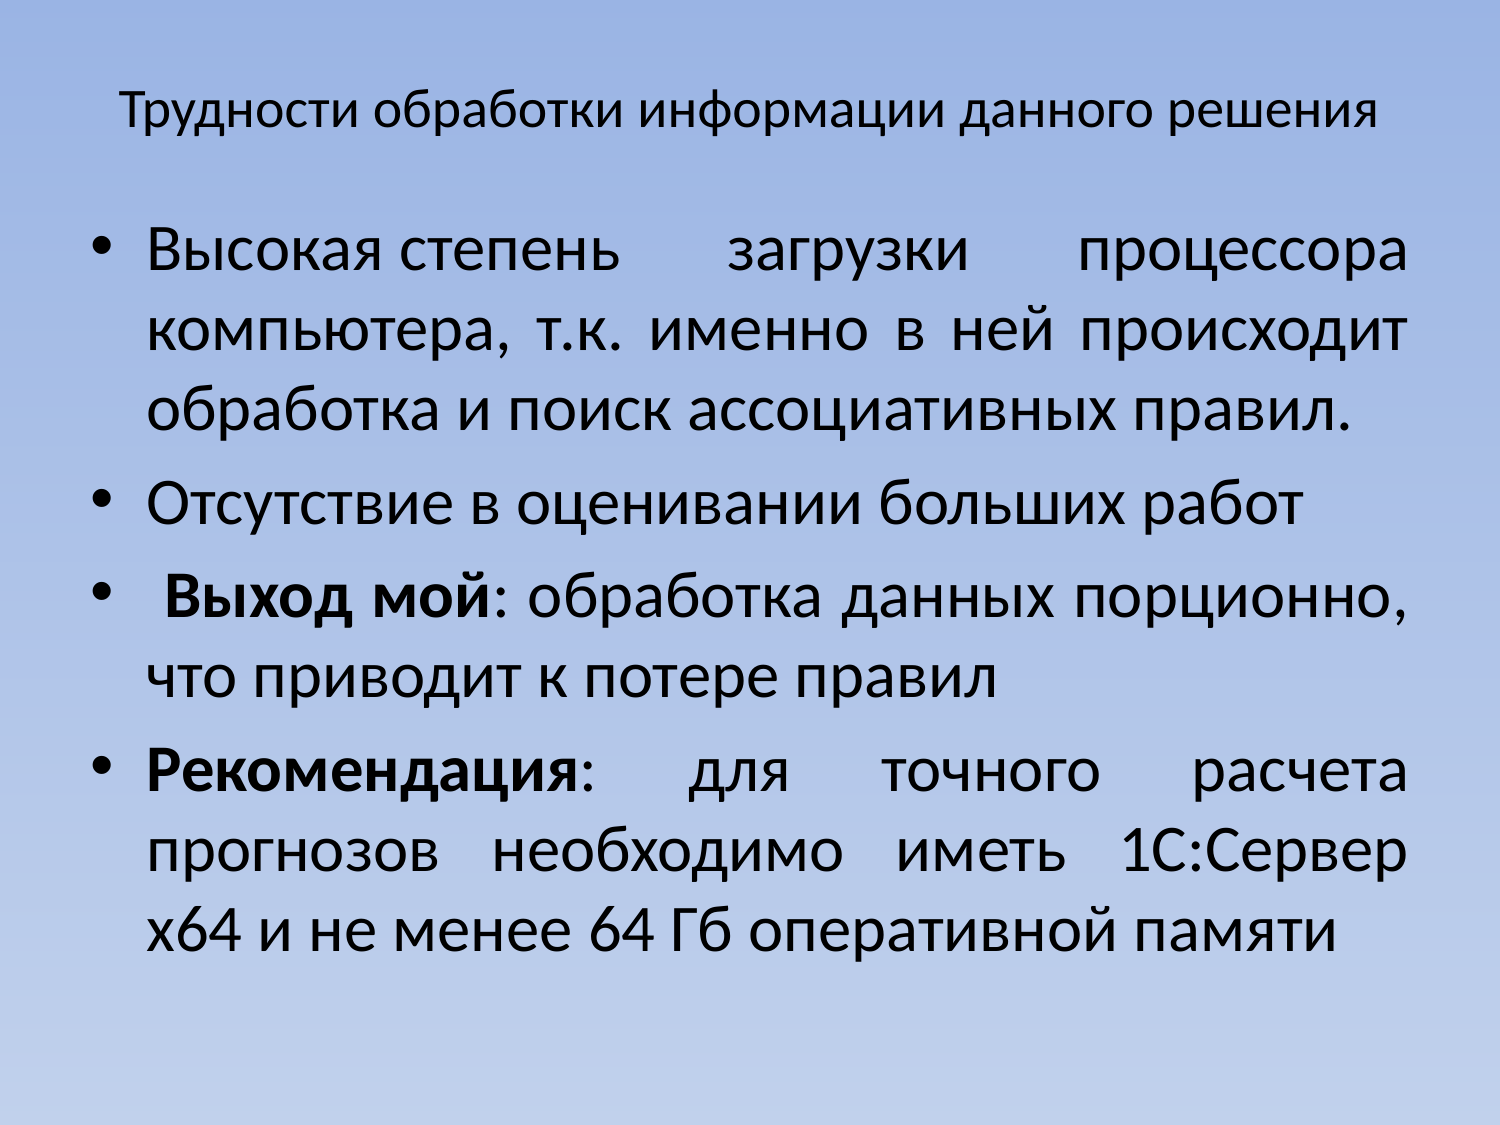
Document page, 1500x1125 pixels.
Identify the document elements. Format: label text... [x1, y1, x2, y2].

title Трудности обработки информации данного решения [75, 45, 1425, 196]
list Высокая степень загрузки процессора компьютера, т.к. именно в ней происходит обработка и поиск ассоциативных правил. Отсутствие в оценивании больших работ Выход мой: обработка данных порционно, что приводит к потере правил Рекомендация: для точного расчета прогнозов необходимо иметь 1С:Сервер х64 и не менее 64 Гб оперативной памяти [75, 196, 1425, 1071]
